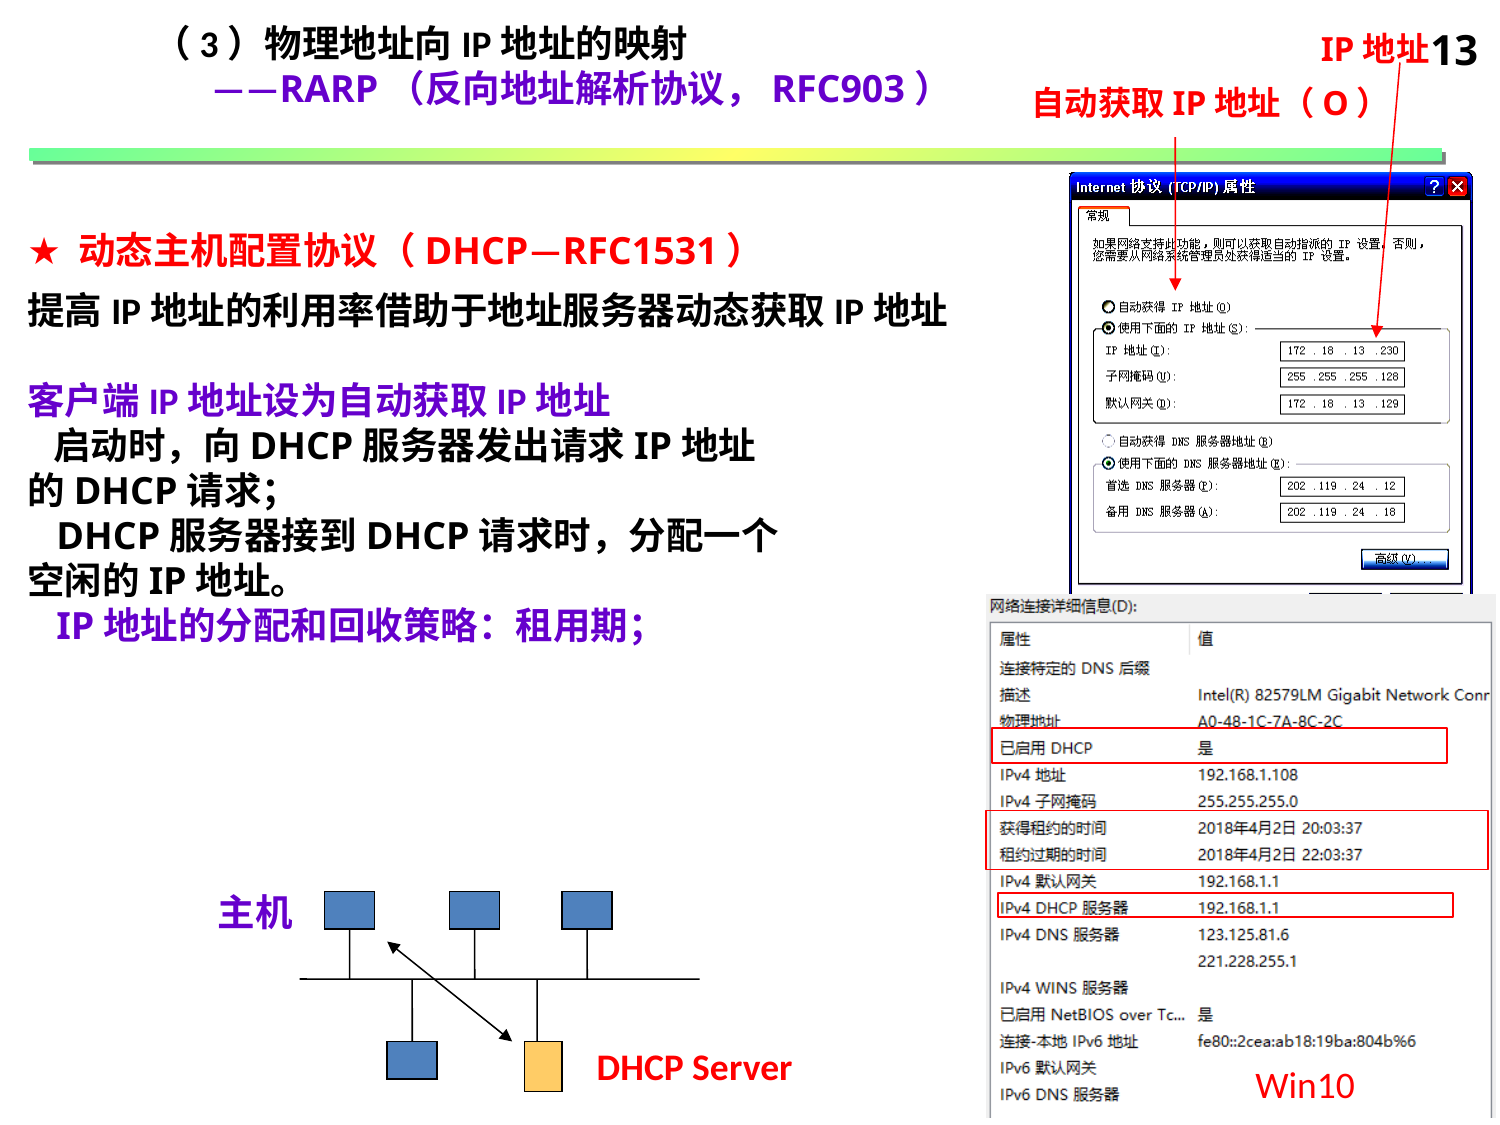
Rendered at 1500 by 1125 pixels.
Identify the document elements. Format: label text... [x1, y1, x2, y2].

text_box IP地址 [1306, 20, 1415, 76]
text_box （3）物理地址向IP地址的映射 ——RARP（反向地址解析协议，RFC903） [138, 12, 967, 118]
picture [985, 594, 1496, 1118]
text_box [1176, 148, 1392, 161]
text_box [1392, 148, 1442, 161]
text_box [202, 881, 822, 1097]
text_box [1068, 172, 1473, 593]
text_box [29, 148, 1175, 161]
text_box 动态主机配置协议（DHCP—RFC1531） 提高IP地址的利用率借助于地址服务器动态获取IP地址 客户端IP地址设为自动获取IP地址 启动时，向DHCP服务器发出请求IP地址 的DHCP请求； DHCP服务器接到DHCP请求时，分配一个 空闲的IP地址。 IP地址的分配和回收策略：租用期； [12, 219, 975, 700]
text_box 13 [1415, 16, 1494, 82]
text_box 自动获取IP地址（O） [1016, 74, 1405, 130]
